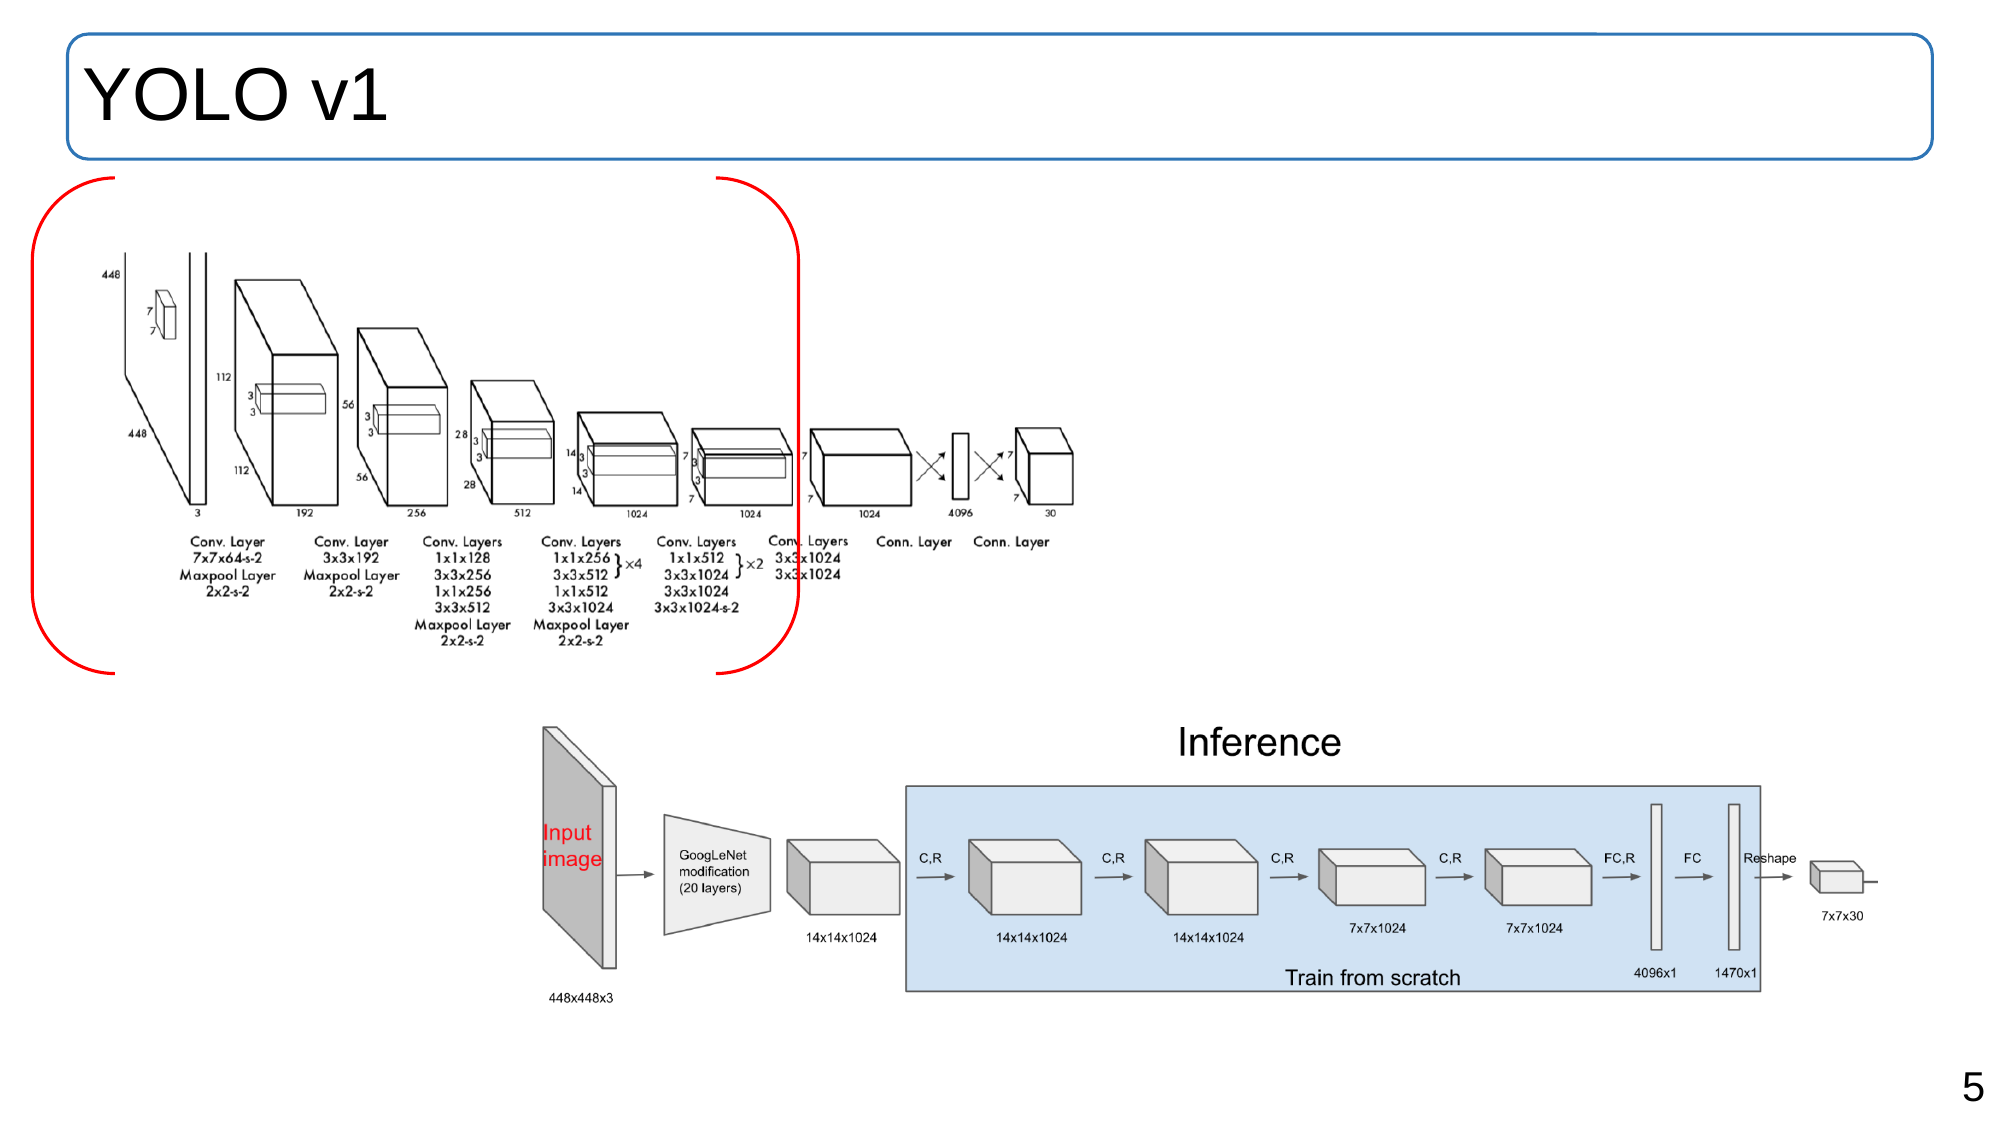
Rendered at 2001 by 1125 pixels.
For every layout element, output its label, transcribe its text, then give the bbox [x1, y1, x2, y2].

text_box [30, 176, 765, 661]
picture [67, 192, 1114, 674]
title YOLO v1 [67, 34, 1933, 160]
picture [517, 706, 1878, 1012]
